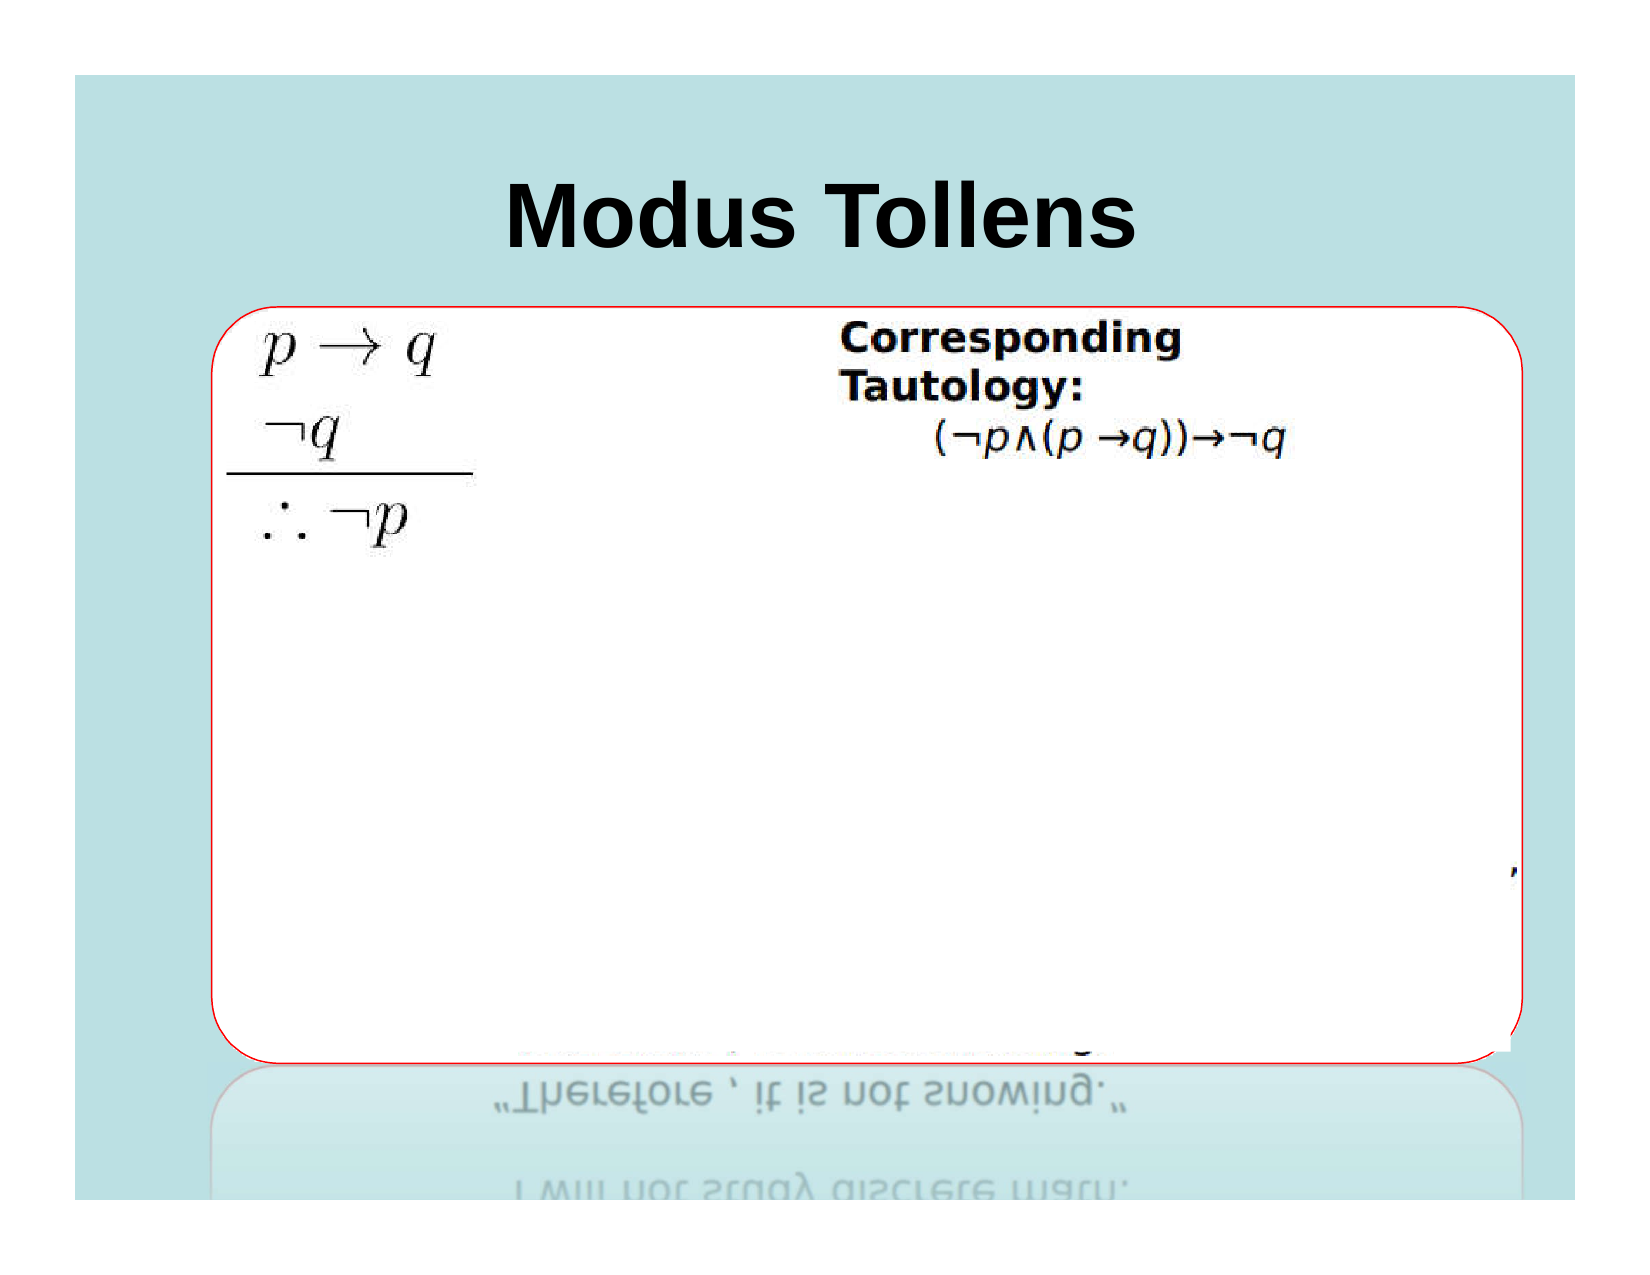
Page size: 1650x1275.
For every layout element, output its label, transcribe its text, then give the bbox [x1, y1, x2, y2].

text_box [207, 306, 1527, 1201]
text_box Modus Tollens [502, 154, 1149, 305]
